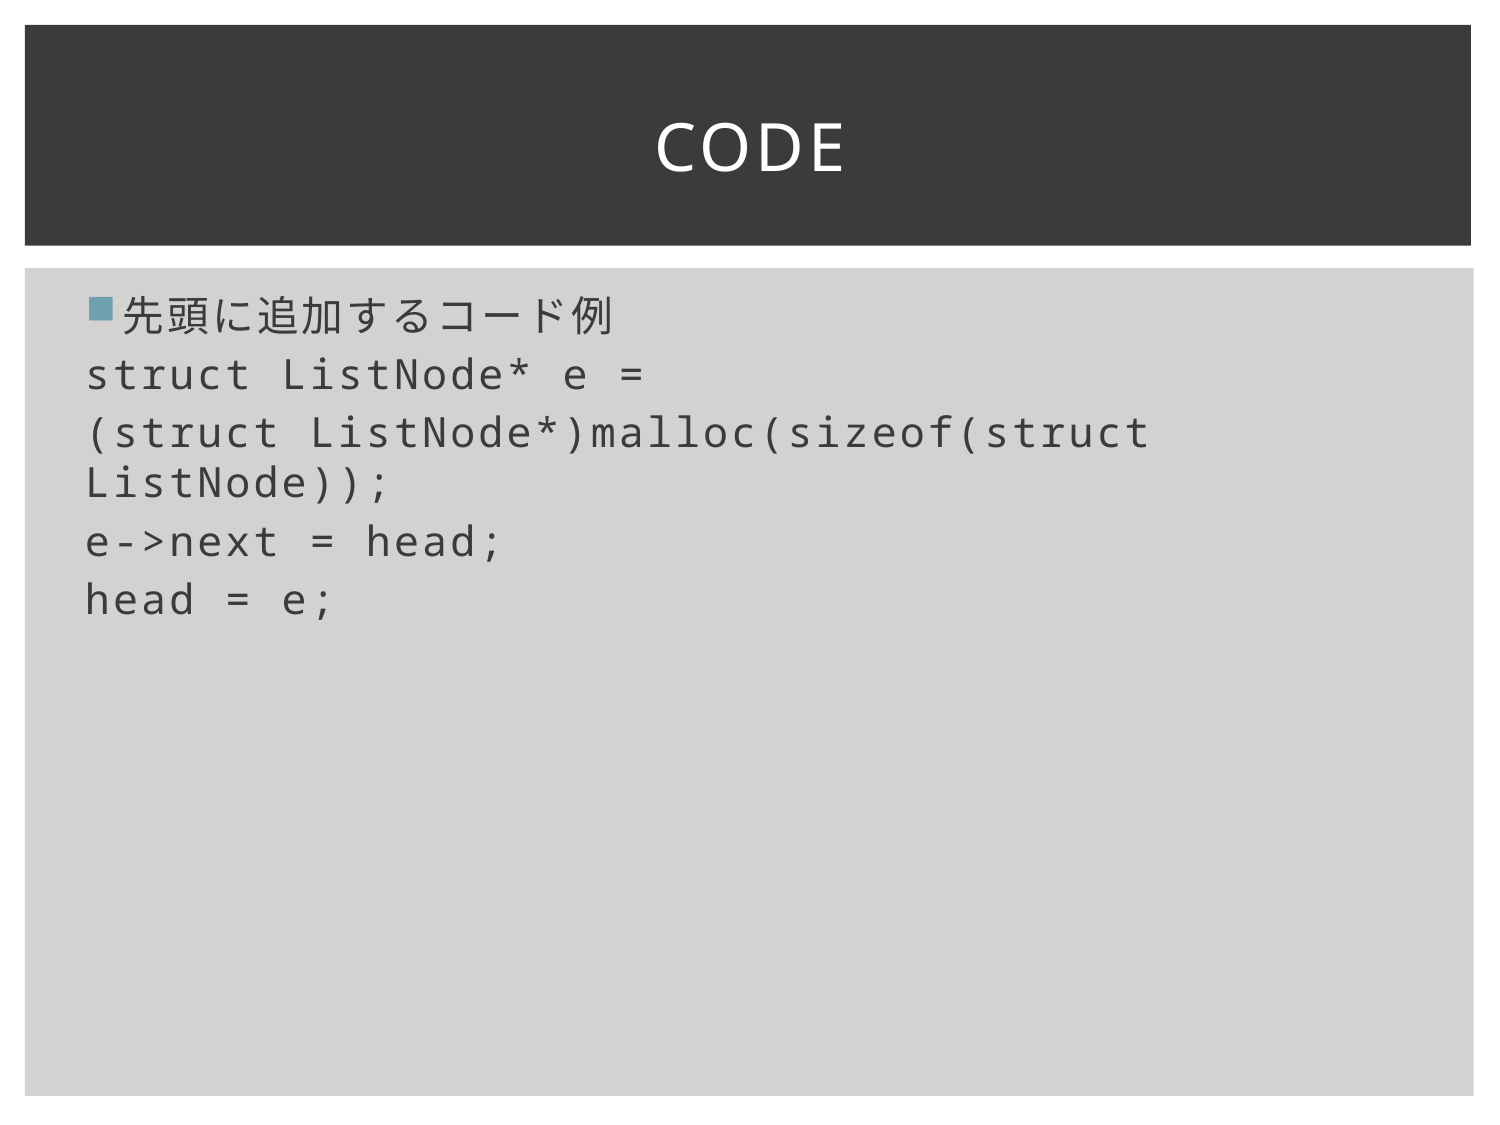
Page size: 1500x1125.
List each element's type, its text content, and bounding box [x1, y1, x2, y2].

list 先頭に追加するコード例 struct ListNode* e = (struct ListNode*)malloc(sizeof(struct ListNode)); e->next = head; head = e; [62, 281, 1442, 1005]
title Code [62, 58, 1438, 232]
